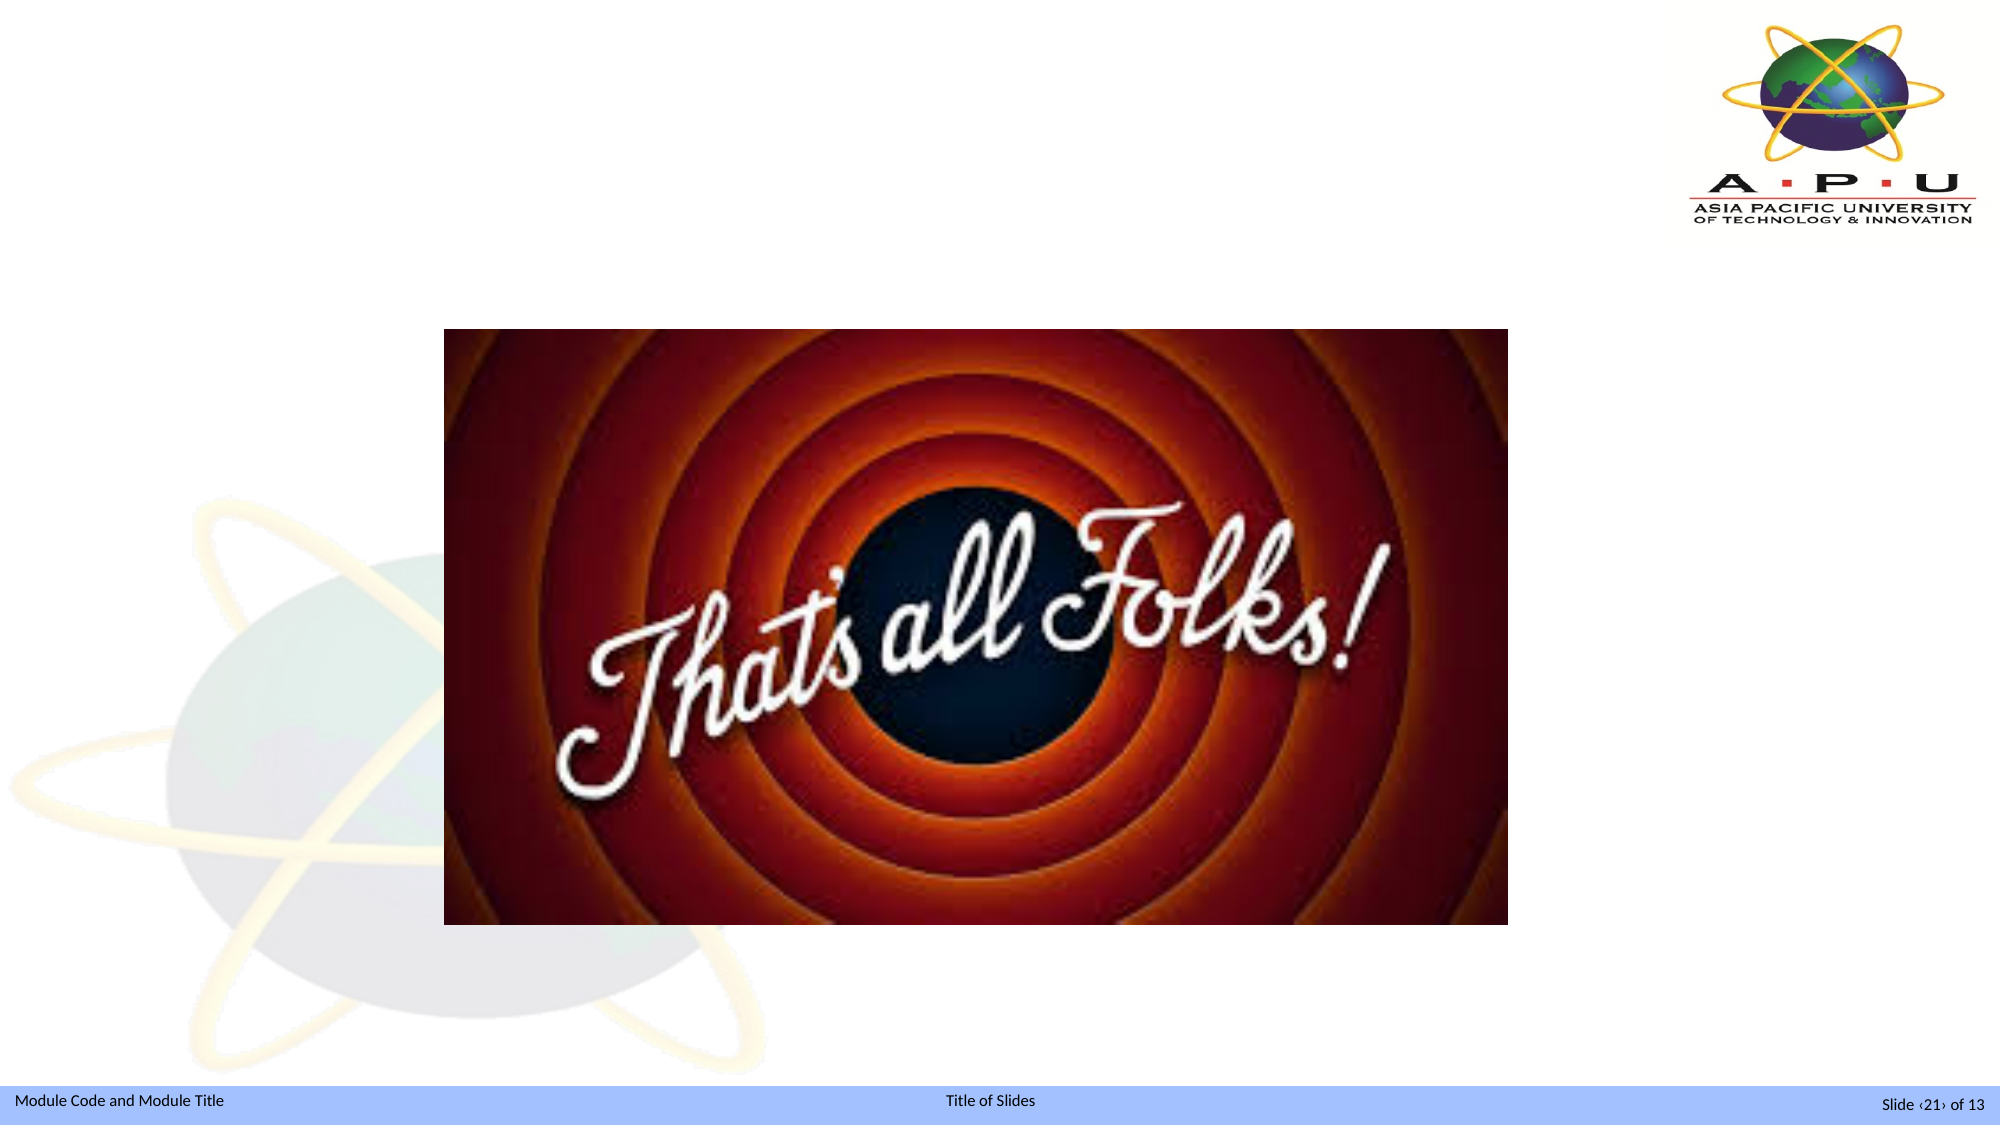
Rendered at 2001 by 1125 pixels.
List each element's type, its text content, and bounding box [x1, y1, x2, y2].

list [444, 329, 1508, 925]
footer Slide ‹21› of 13 [1366, 1086, 2000, 1125]
picture [1668, 0, 2000, 249]
